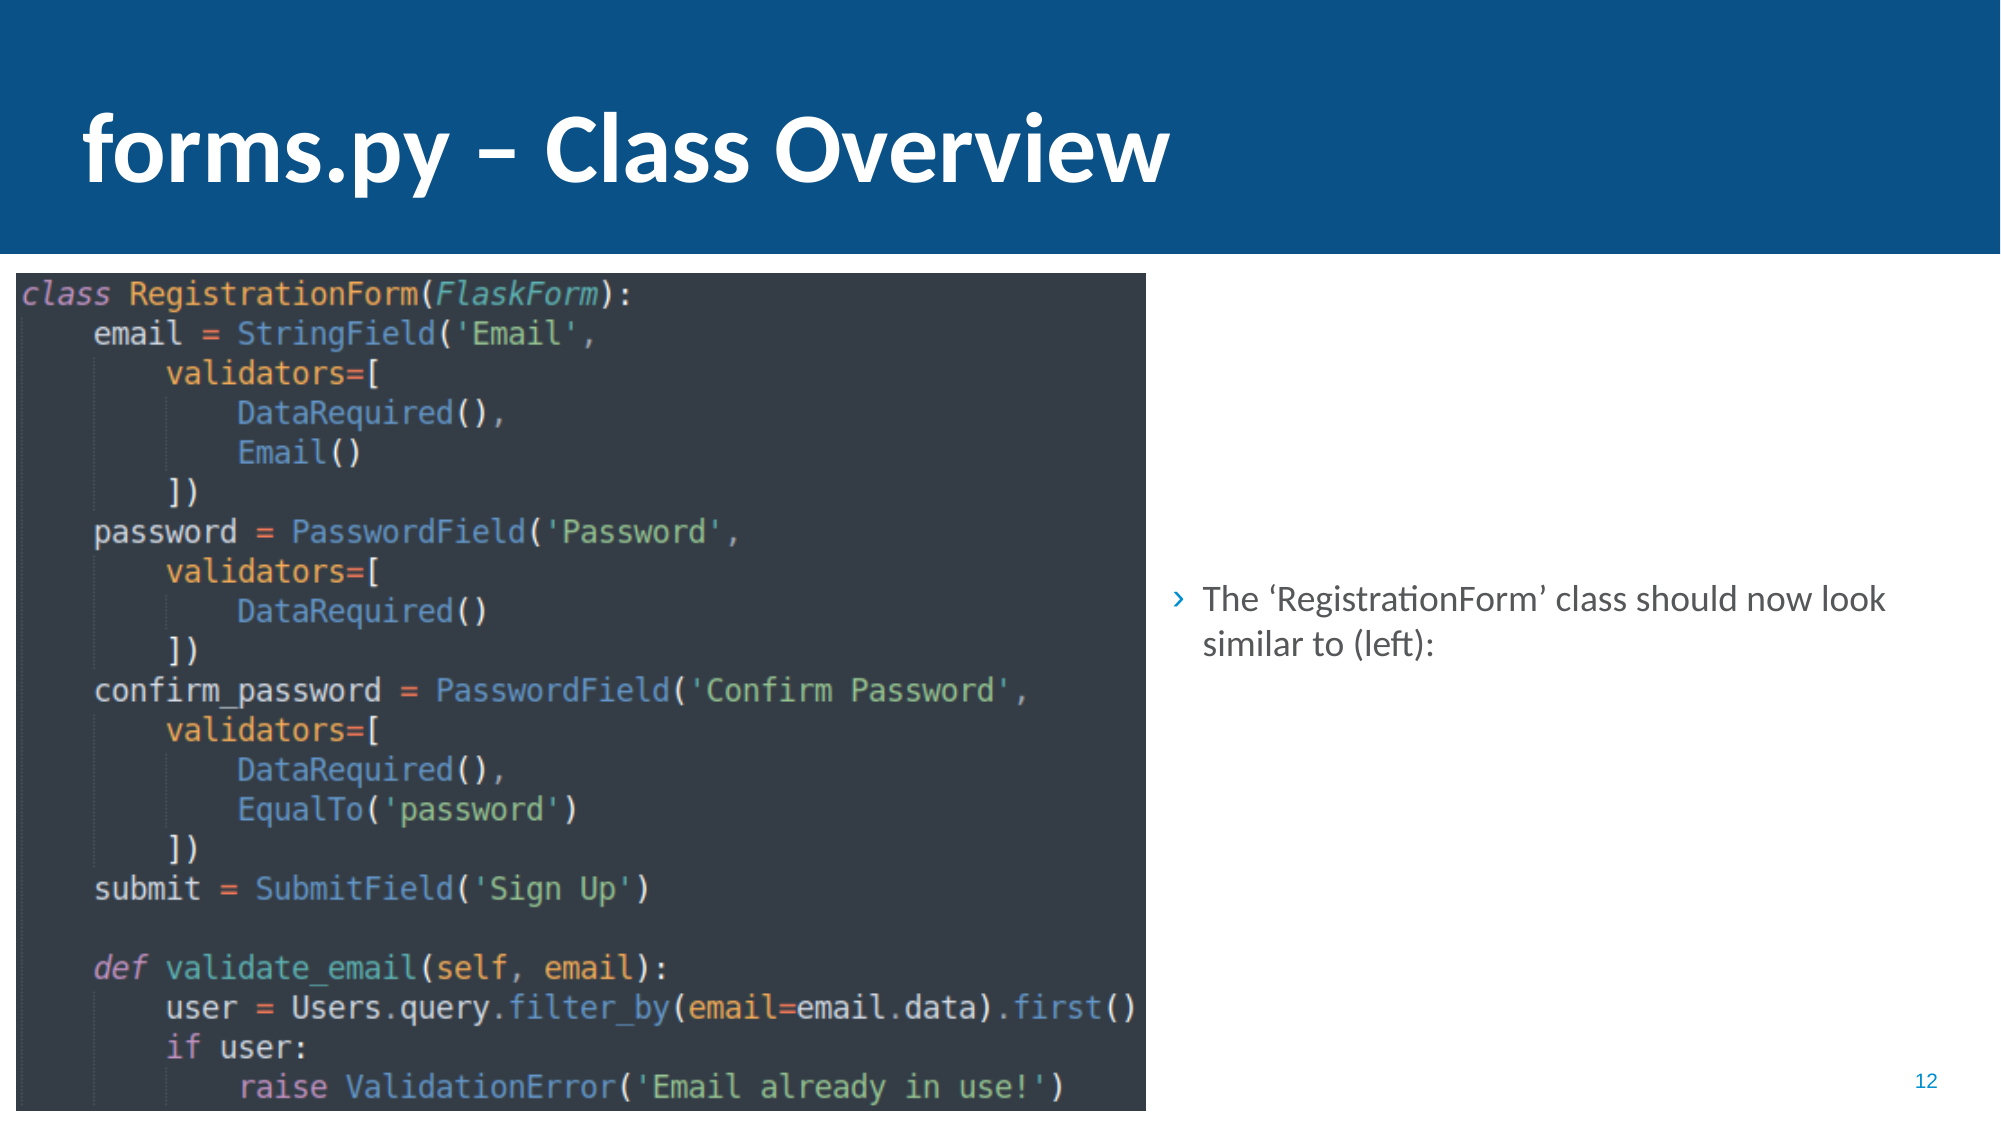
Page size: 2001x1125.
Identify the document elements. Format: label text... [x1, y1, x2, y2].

text_box The ‘RegistrationForm’ class should now look similar to (left): [1157, 306, 1939, 999]
text_box forms.py – Class Overview [67, 20, 1961, 210]
picture [16, 272, 1146, 1125]
